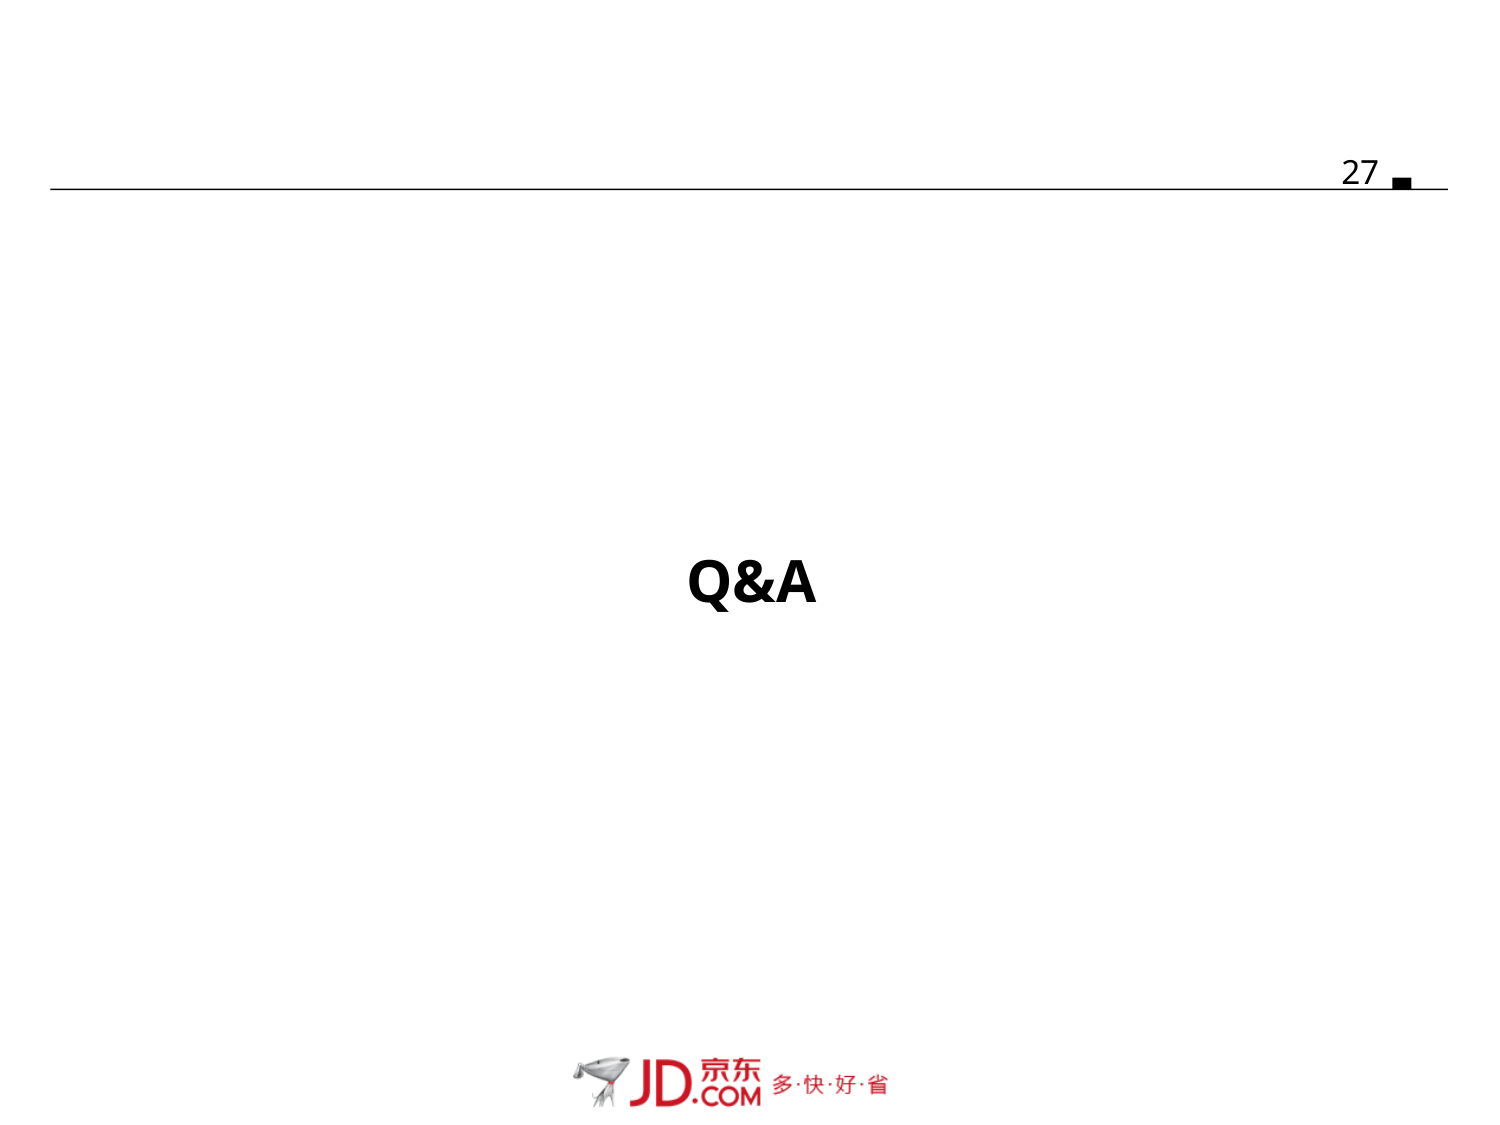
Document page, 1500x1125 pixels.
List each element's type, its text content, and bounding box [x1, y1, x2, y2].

picture [572, 1046, 892, 1118]
title Q&A [76, 514, 1427, 644]
